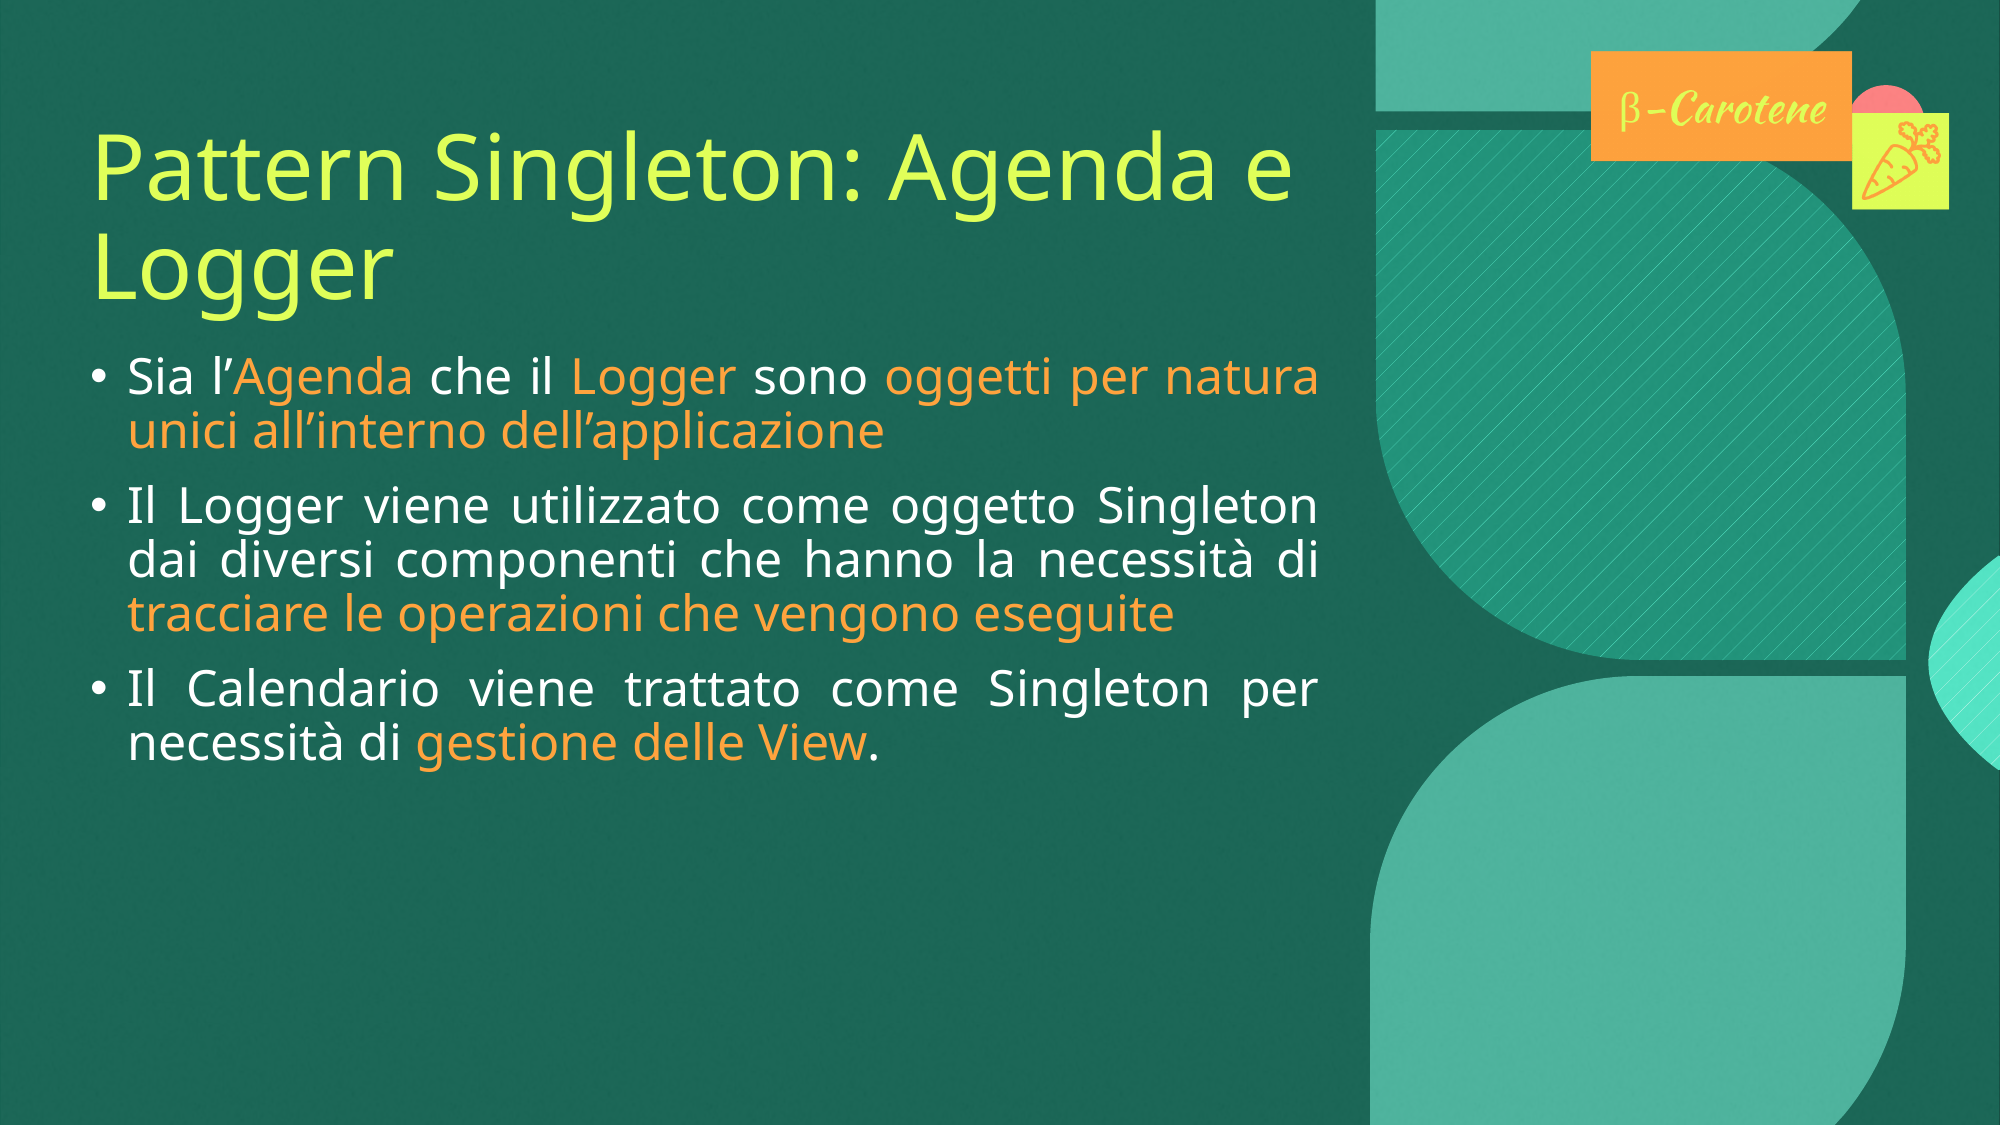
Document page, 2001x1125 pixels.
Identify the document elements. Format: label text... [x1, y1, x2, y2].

picture [1553, 0, 1984, 344]
title Pattern Singleton: Agenda e Logger [75, 109, 1336, 327]
list Sia l’Agenda che il Logger sono oggetti per natura unici all’interno dell’applicazione Il Logger viene utilizzato come oggetto Singleton dai diversi componenti che hanno la necessità di tracciare le operazioni che vengono eseguite Il Calendario viene trattato come Singleton per necessità di gestione delle View. [75, 343, 1336, 1014]
